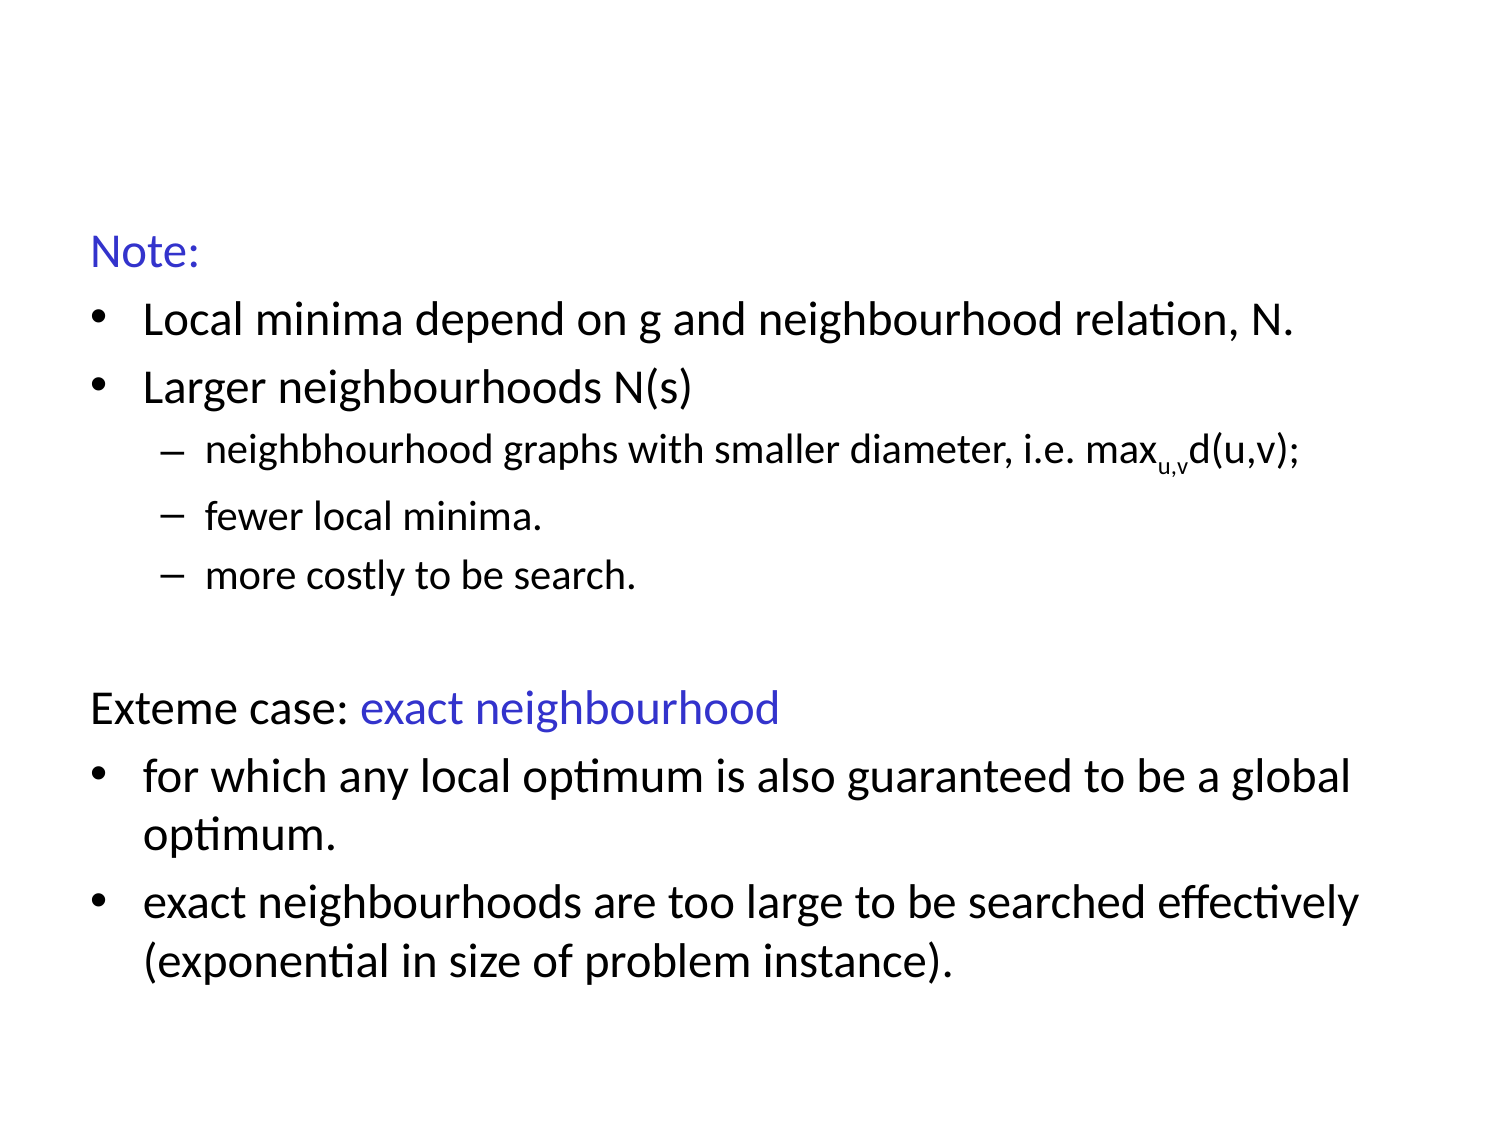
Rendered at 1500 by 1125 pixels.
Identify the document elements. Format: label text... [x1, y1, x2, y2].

list Note: Local minima depend on g and neighbourhood relation, N. Larger neighbourhoods N(s) neighbhourhood graphs with smaller diameter, i.e. maxu,vd(u,v); fewer local minima. more costly to be search. Exteme case: exact neighbourhood for which any local optimum is also guaranteed to be a global optimum. exact neighbourhoods are too large to be searched effectively (exponential in size of problem instance). [75, 210, 1425, 1005]
